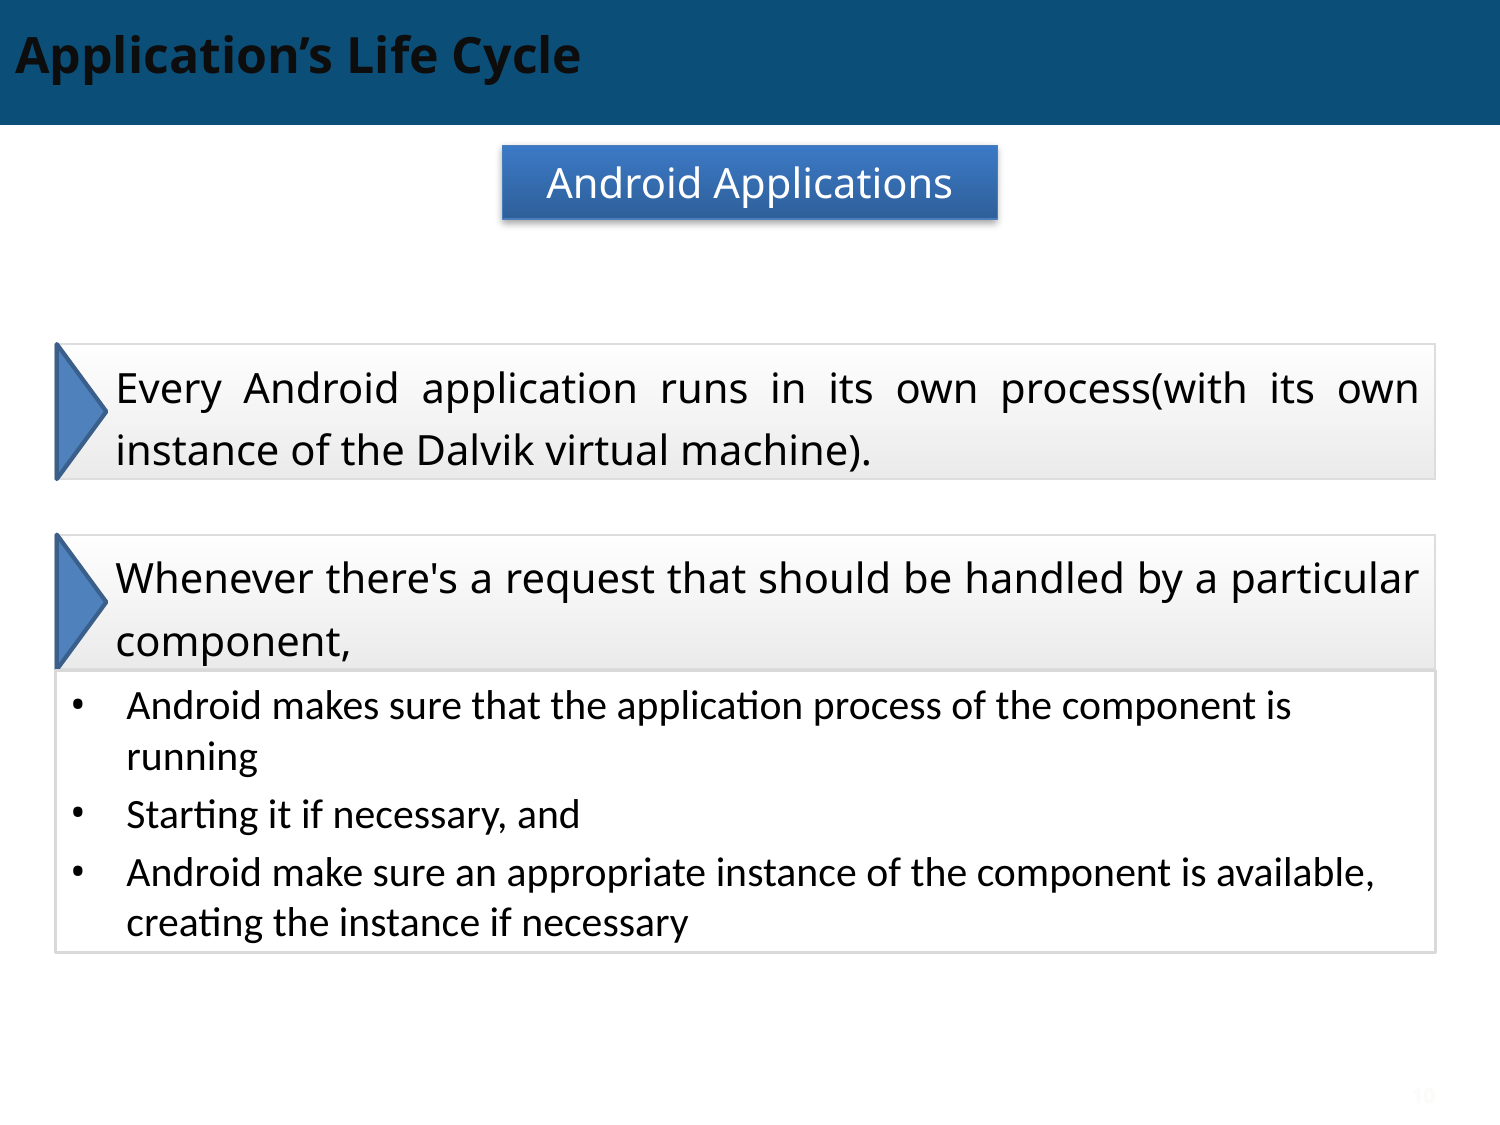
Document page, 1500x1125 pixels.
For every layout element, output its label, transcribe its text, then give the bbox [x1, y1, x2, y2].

title Application’s Life Cycle [0, 21, 1351, 86]
text_box Android Applications [502, 145, 998, 220]
text_box Android makes sure that the application process of the component is running Starting it if necessary, and Android make sure an appropriate instance of the component is available, creating the instance if necessary [55, 677, 1436, 953]
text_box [55, 343, 1436, 480]
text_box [55, 534, 1436, 670]
